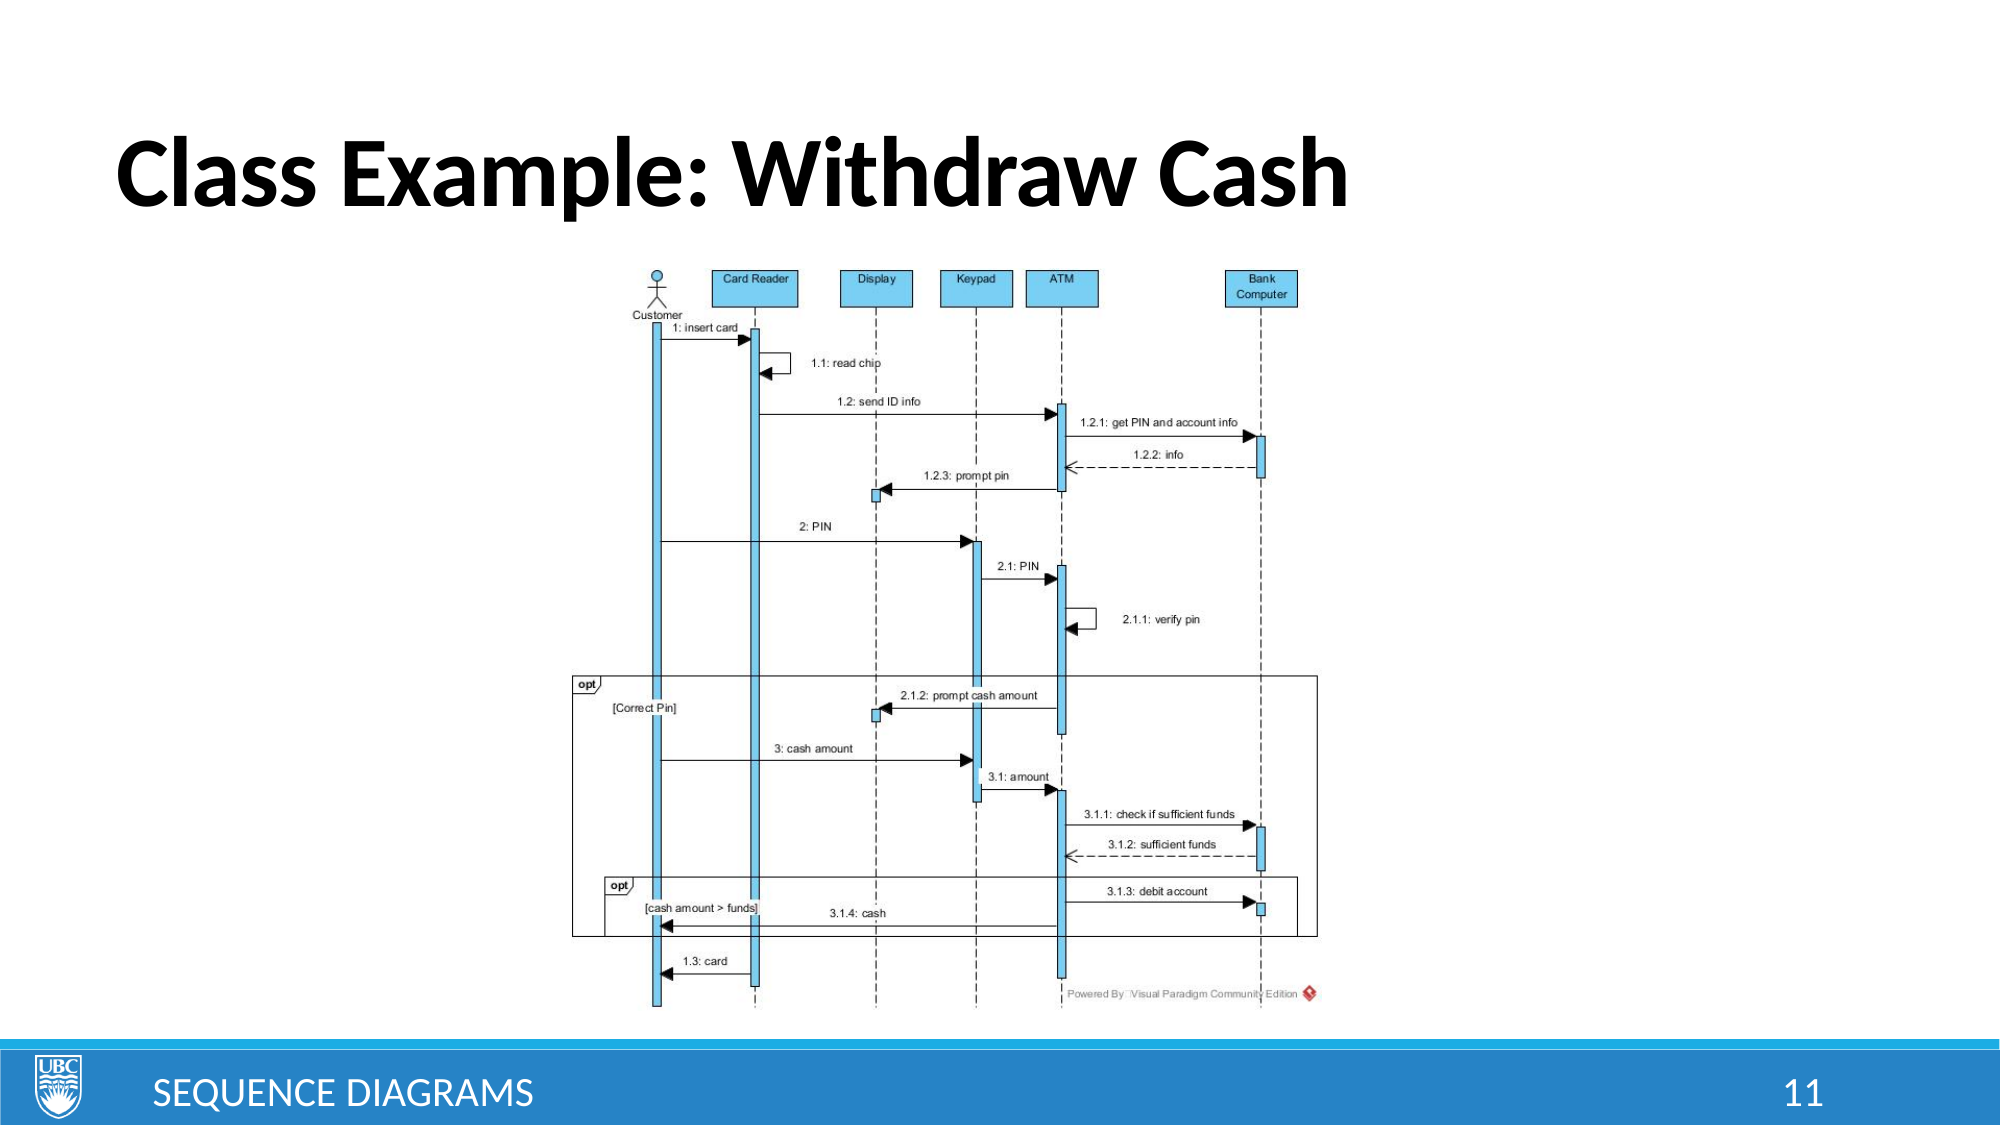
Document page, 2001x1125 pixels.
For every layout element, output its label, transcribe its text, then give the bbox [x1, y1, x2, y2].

picture [571, 268, 1322, 1012]
title Class Example: Withdraw Cash [101, 106, 1752, 235]
slide_number 11 [1624, 1059, 1840, 1120]
picture [35, 1055, 82, 1119]
footer Sequence Diagrams [137, 1059, 1396, 1120]
